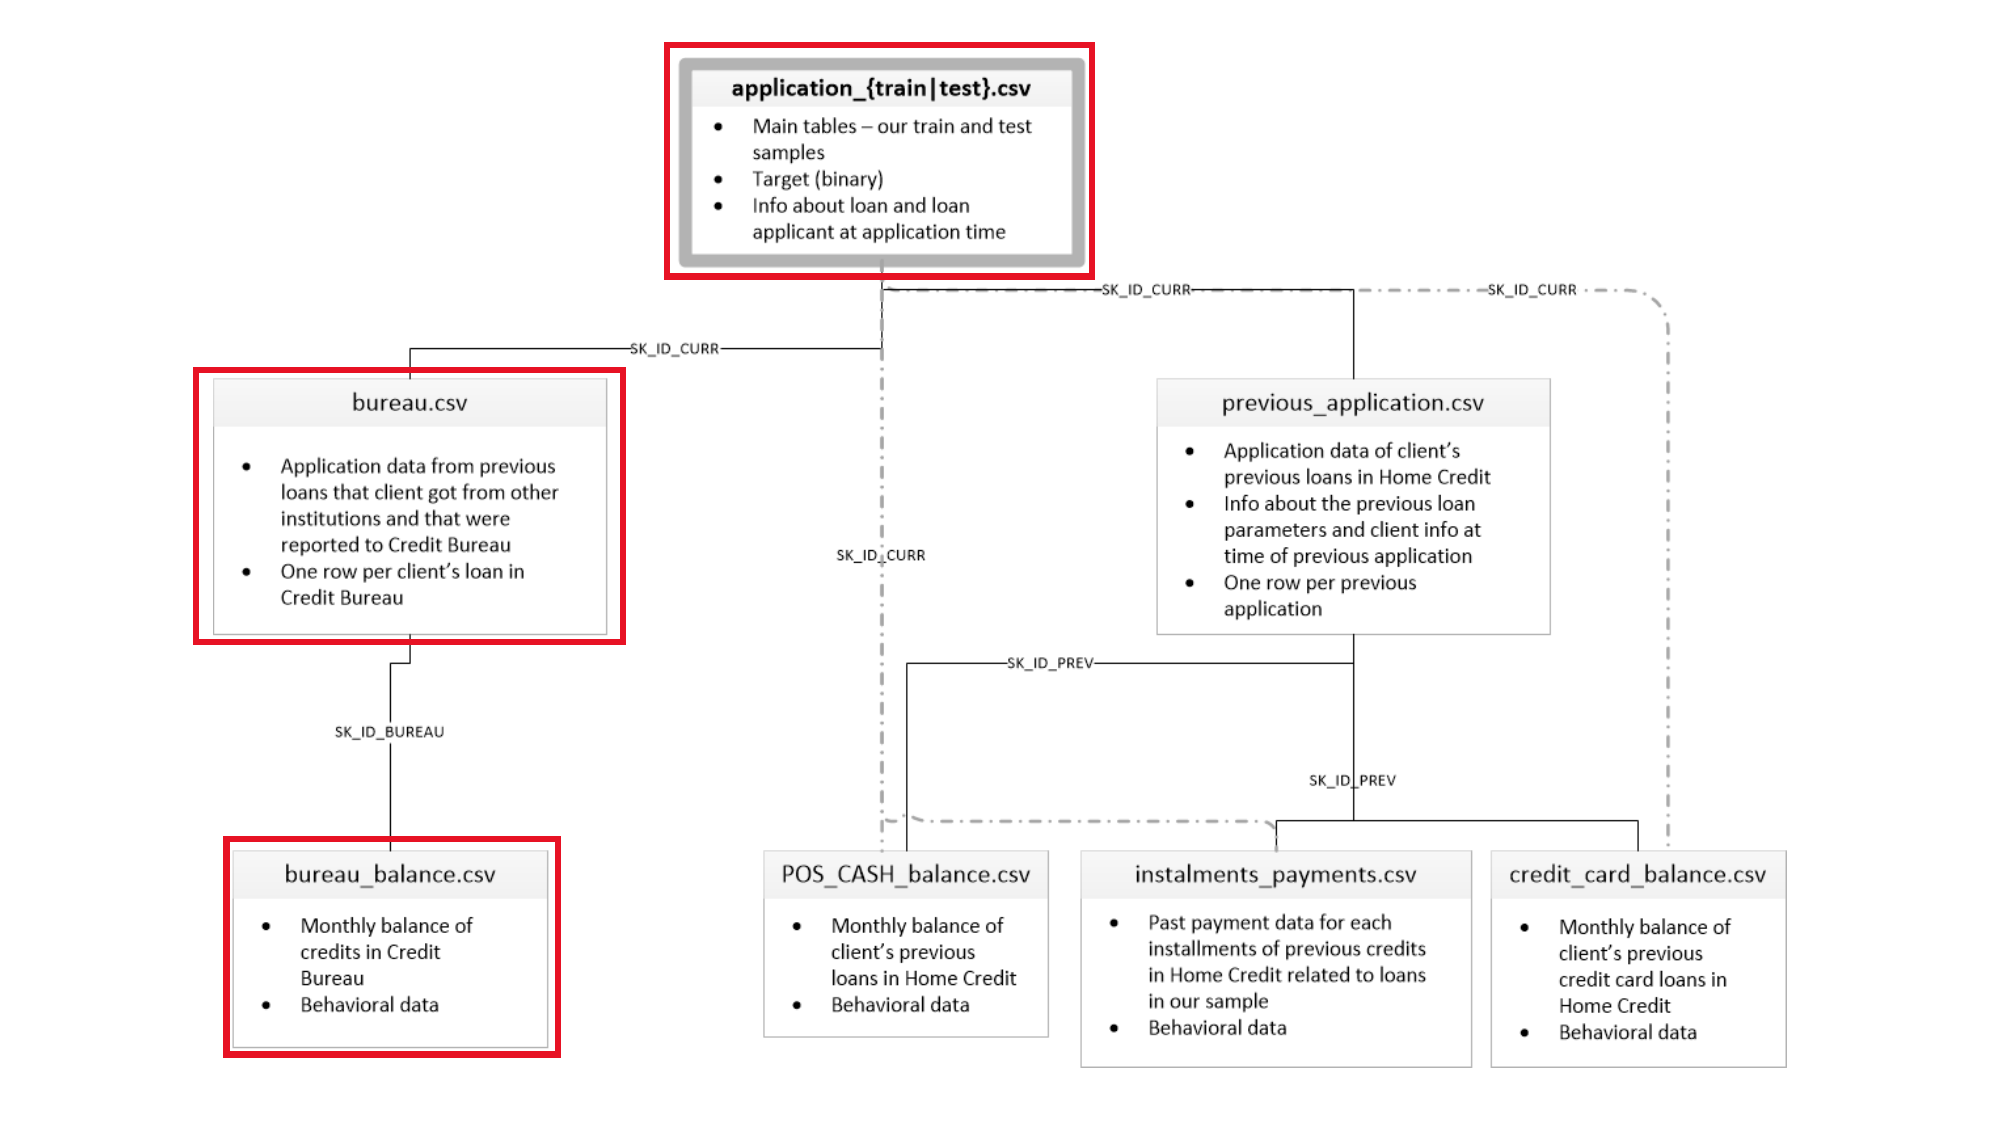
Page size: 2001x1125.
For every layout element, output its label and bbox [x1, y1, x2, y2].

text_box [666, 44, 1093, 57]
picture [213, 57, 1787, 1068]
text_box [195, 369, 213, 643]
